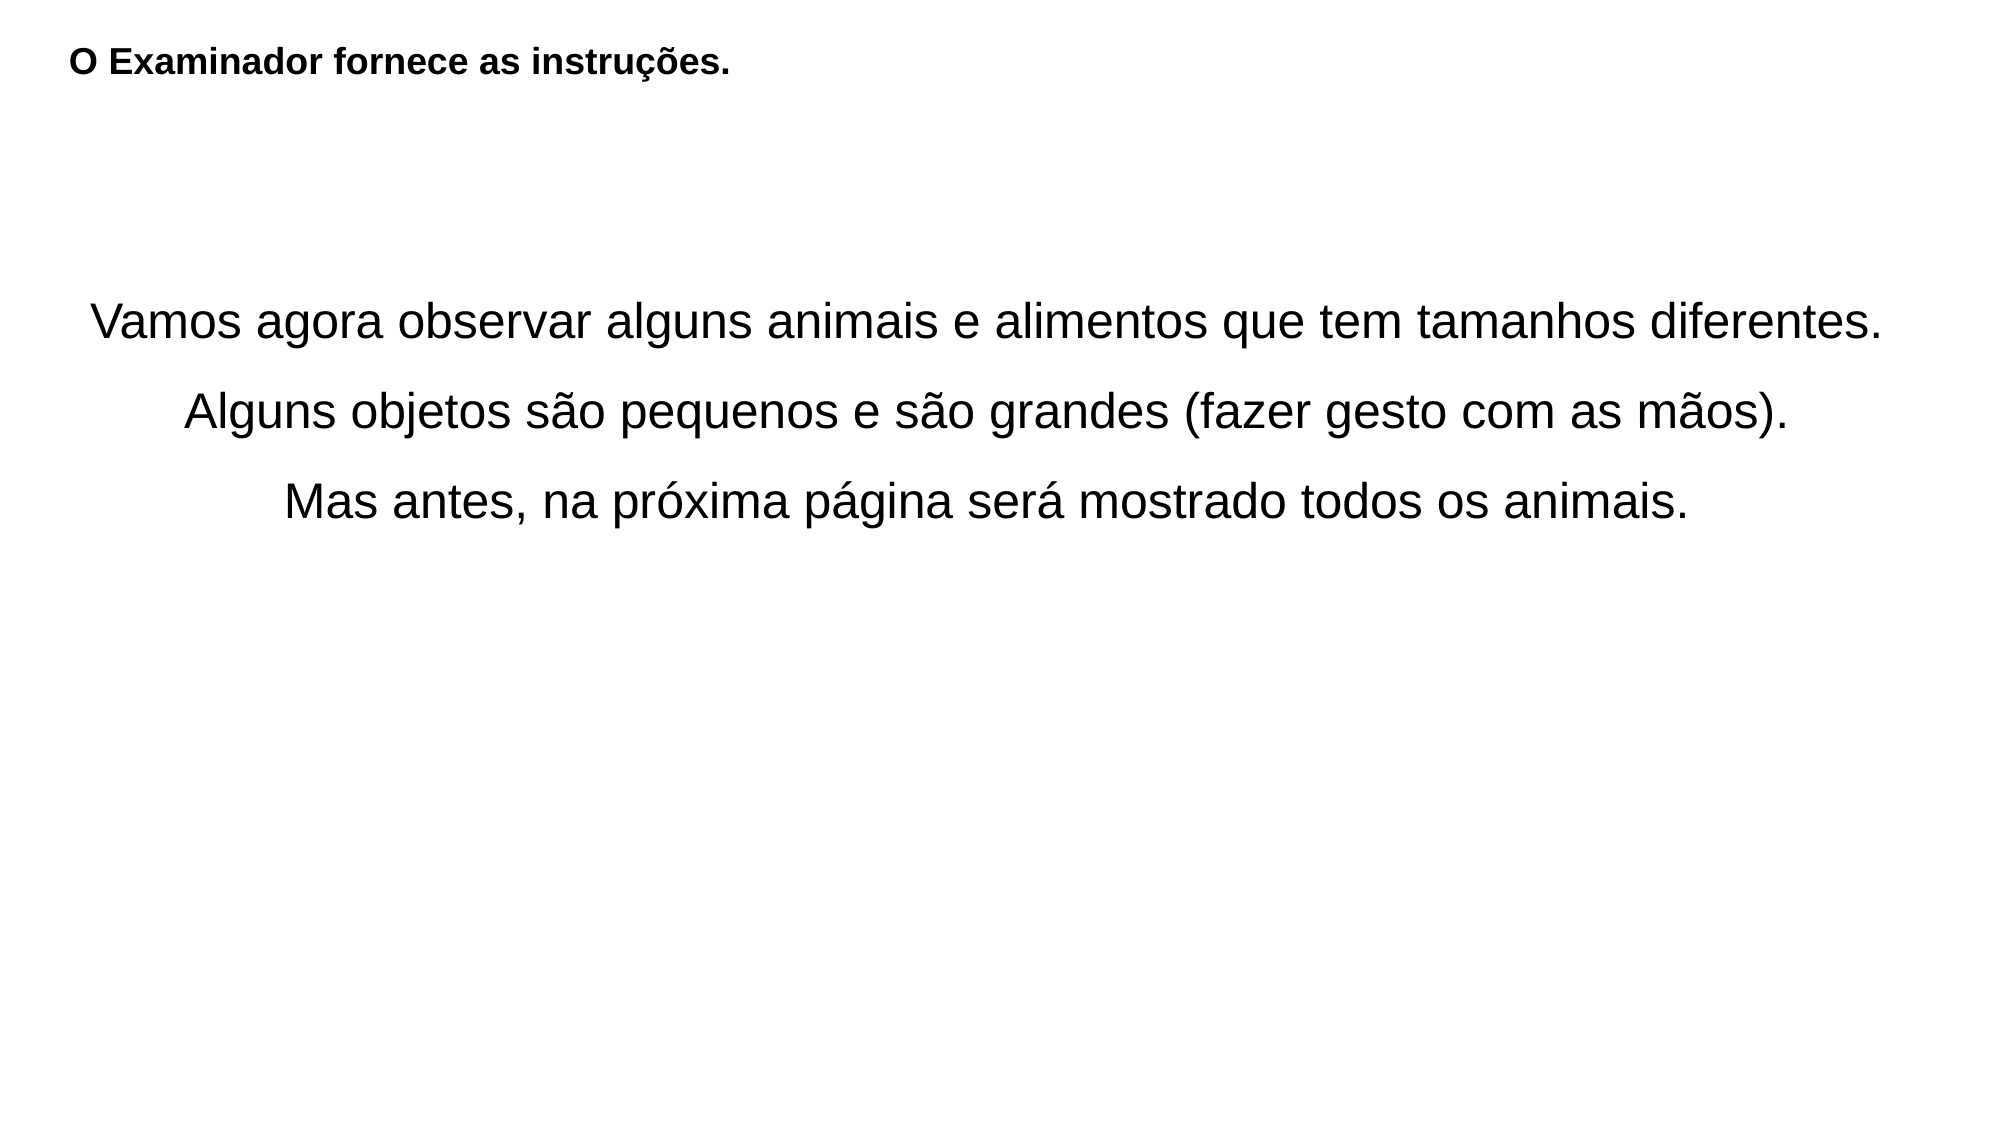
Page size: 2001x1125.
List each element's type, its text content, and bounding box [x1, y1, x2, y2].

text_box Vamos agora observar alguns animais e alimentos que tem tamanhos diferentes. Alguns objetos são pequenos e são grandes (fazer gesto com as mãos). Mas antes, na próxima página será mostrado todos os animais. [50, 251, 1924, 582]
text_box O Examinador fornece as instruções. [54, 29, 757, 90]
